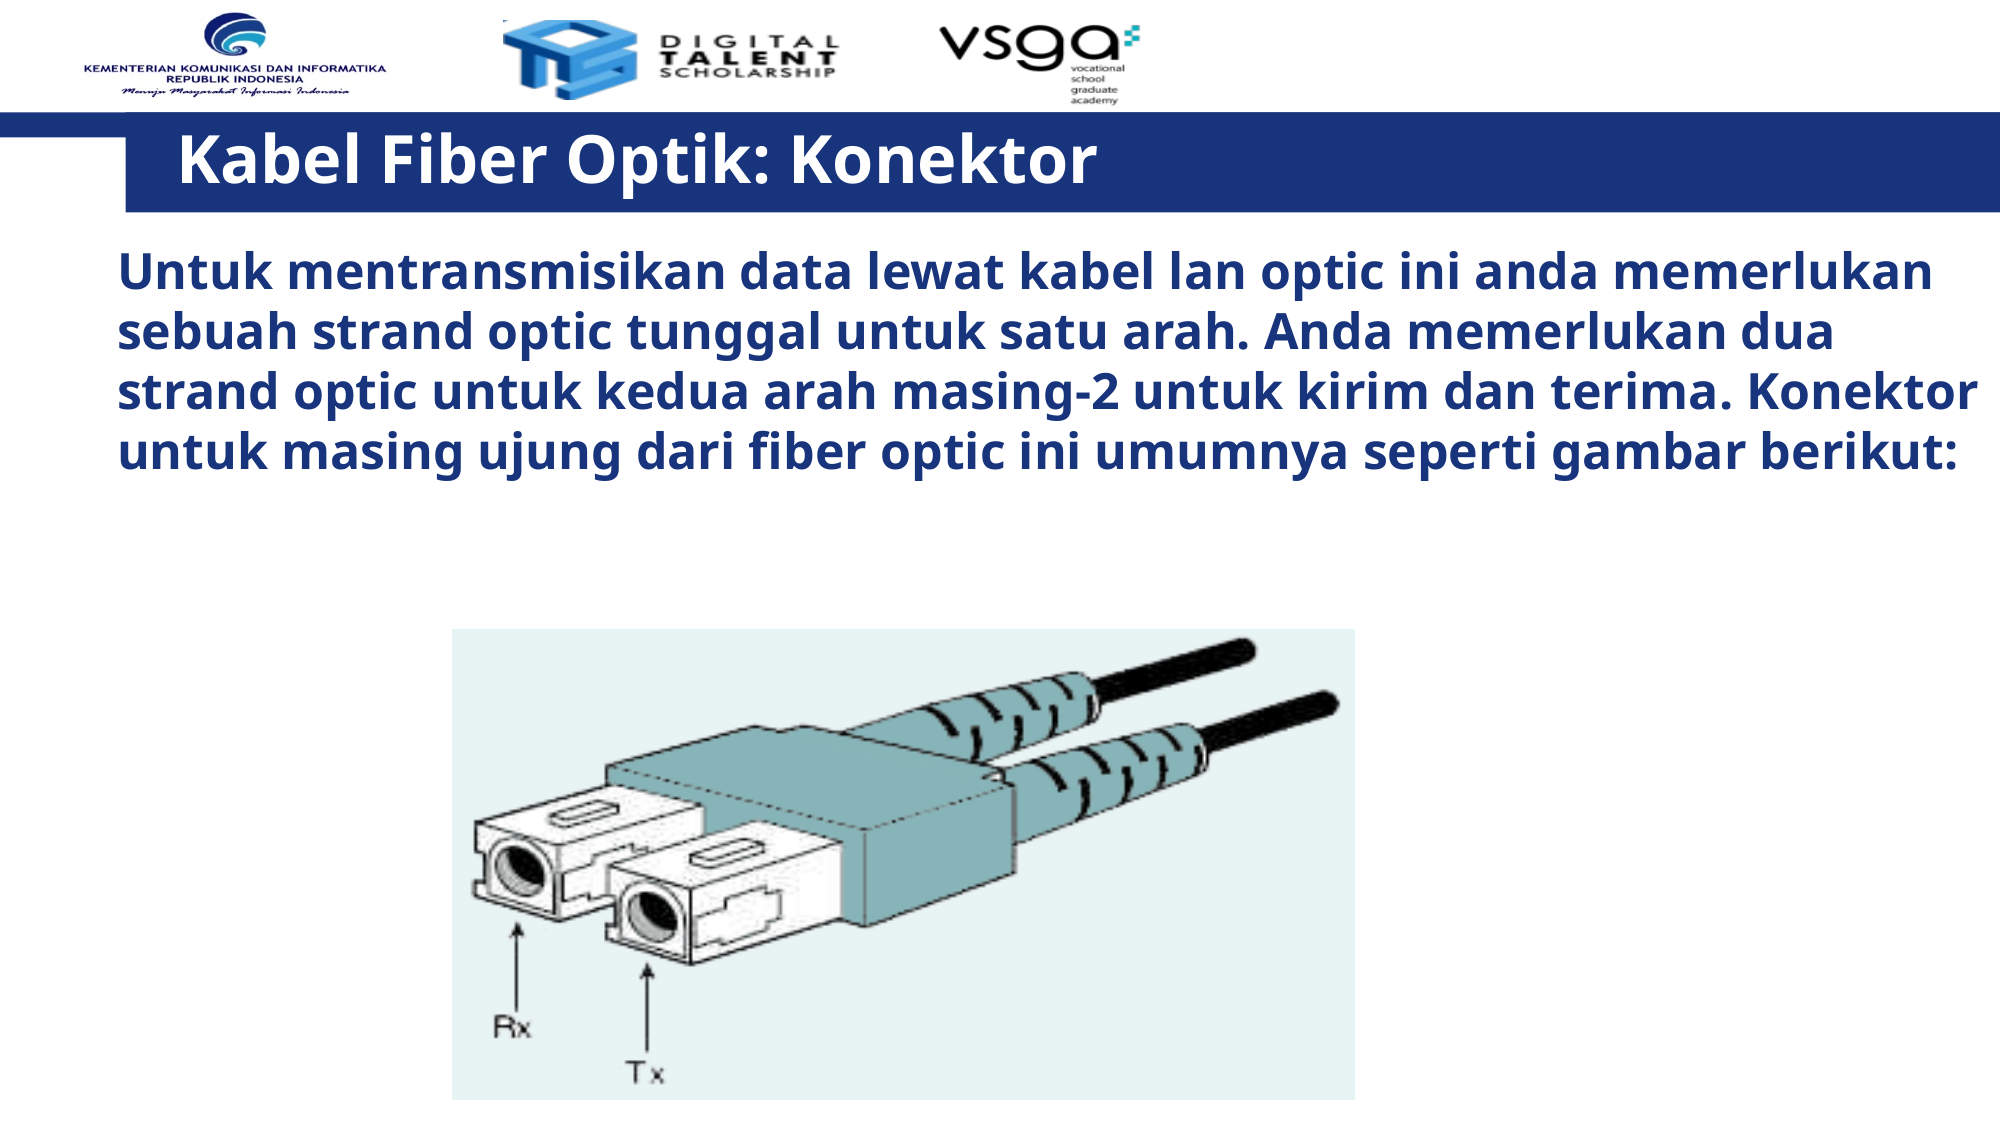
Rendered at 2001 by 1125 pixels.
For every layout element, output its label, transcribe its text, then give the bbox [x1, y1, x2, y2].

picture [66, 5, 399, 100]
text_box Kabel Fiber Optik: Konektor [161, 113, 1666, 200]
picture [452, 629, 1355, 1101]
subtitle Untuk mentransmisikan data lewat kabel lan optic ini anda memerlukan sebuah strand optic tunggal untuk satu arah. Anda memerlukan dua strand optic untuk kedua arah masing-2 untuk kirim dan terima. Konektor untuk masing ujung dari fiber optic ini umumnya seperti gambar berikut: [102, 231, 2000, 587]
picture [929, 16, 1148, 111]
picture [503, 20, 847, 100]
